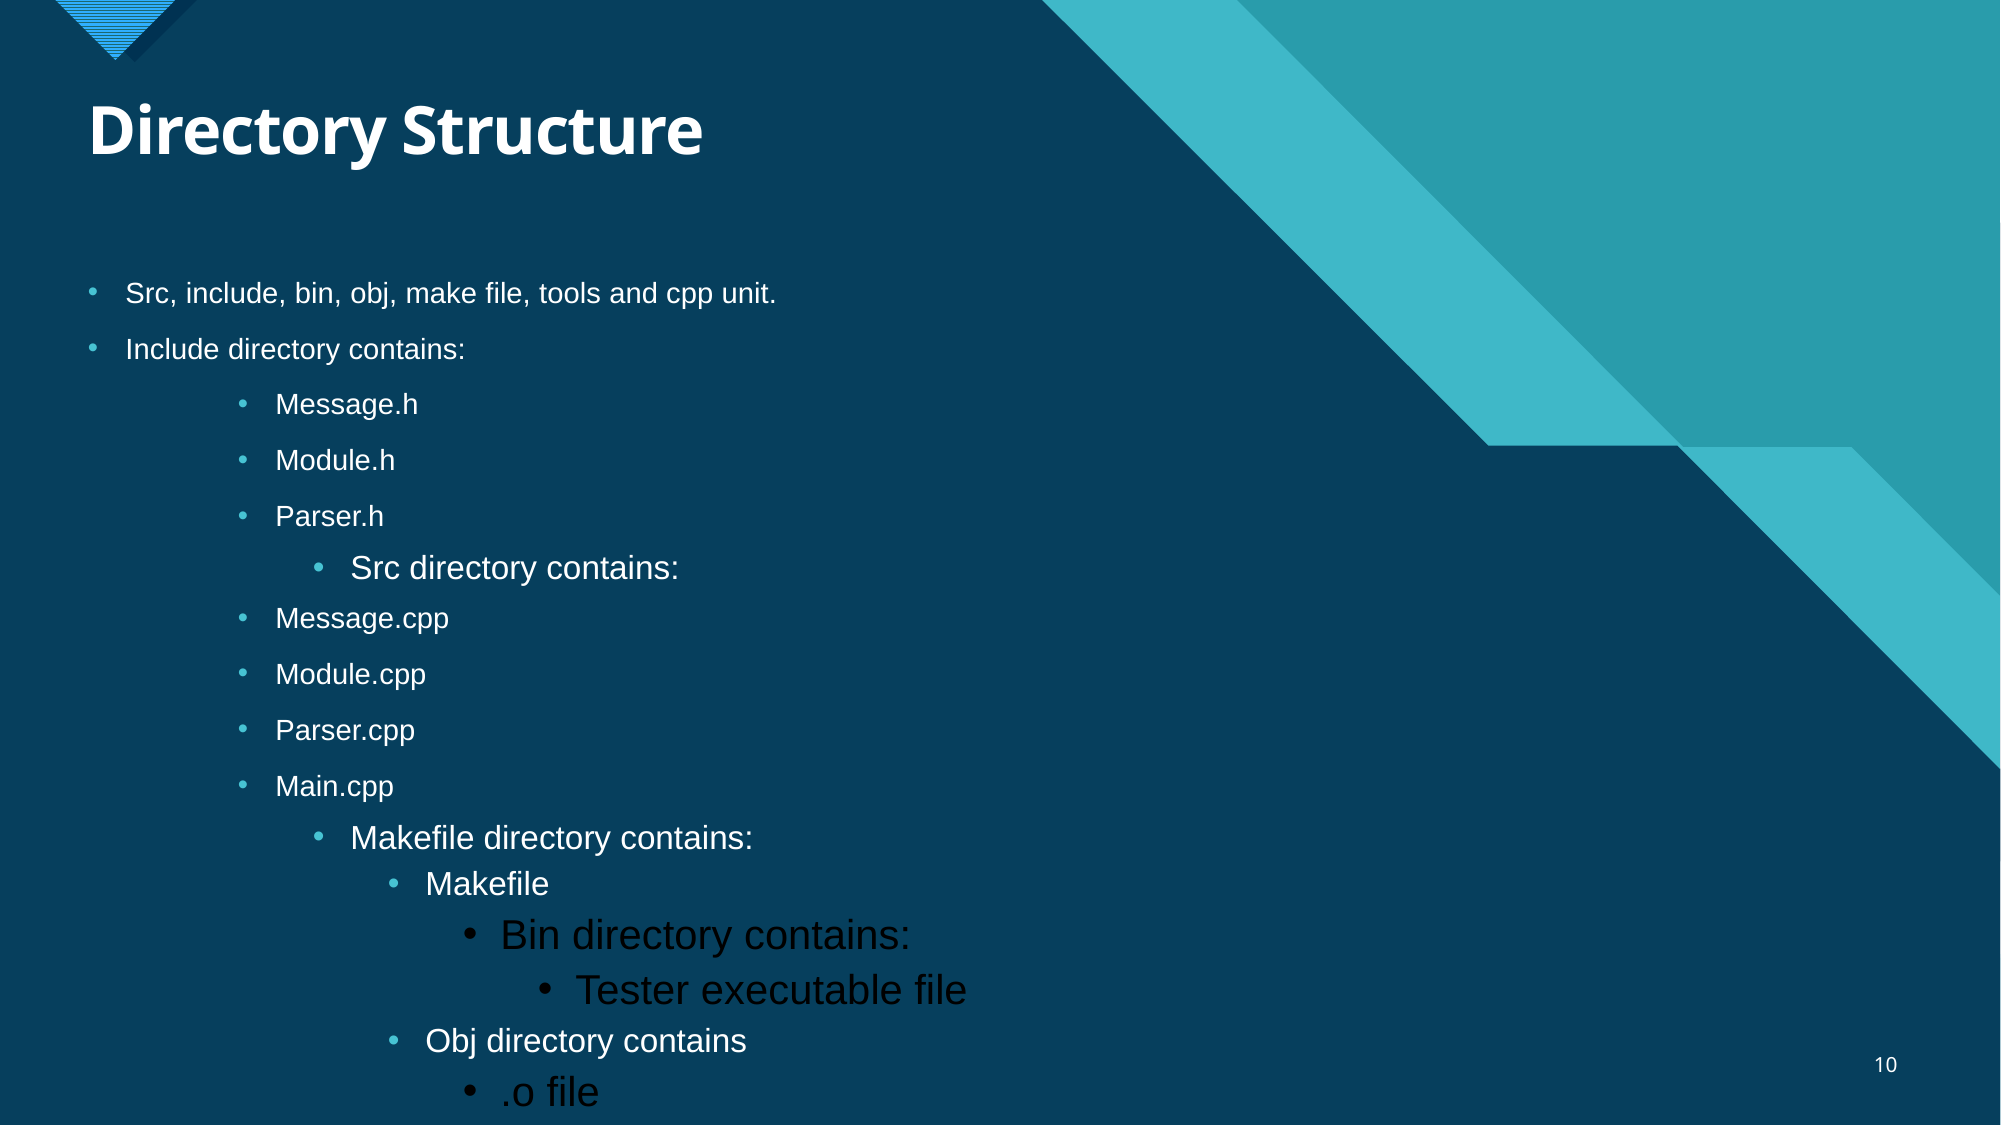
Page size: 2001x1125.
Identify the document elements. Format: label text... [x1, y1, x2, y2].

title Directory Structure [72, 89, 1913, 177]
slide_number 10 [1845, 1035, 1913, 1096]
picture [579, 1096, 584, 1104]
list Src, include, bin, obj, make file, tools and cpp unit. Include directory contains: Message.h Module.h Parser.h Src directory contains: Message.cpp Module.cpp Parser.cpp Main.cpp Makefile directory contains: Makefile Bin directory contains: Tester executable file Obj directory contains .o file [72, 266, 1835, 1096]
